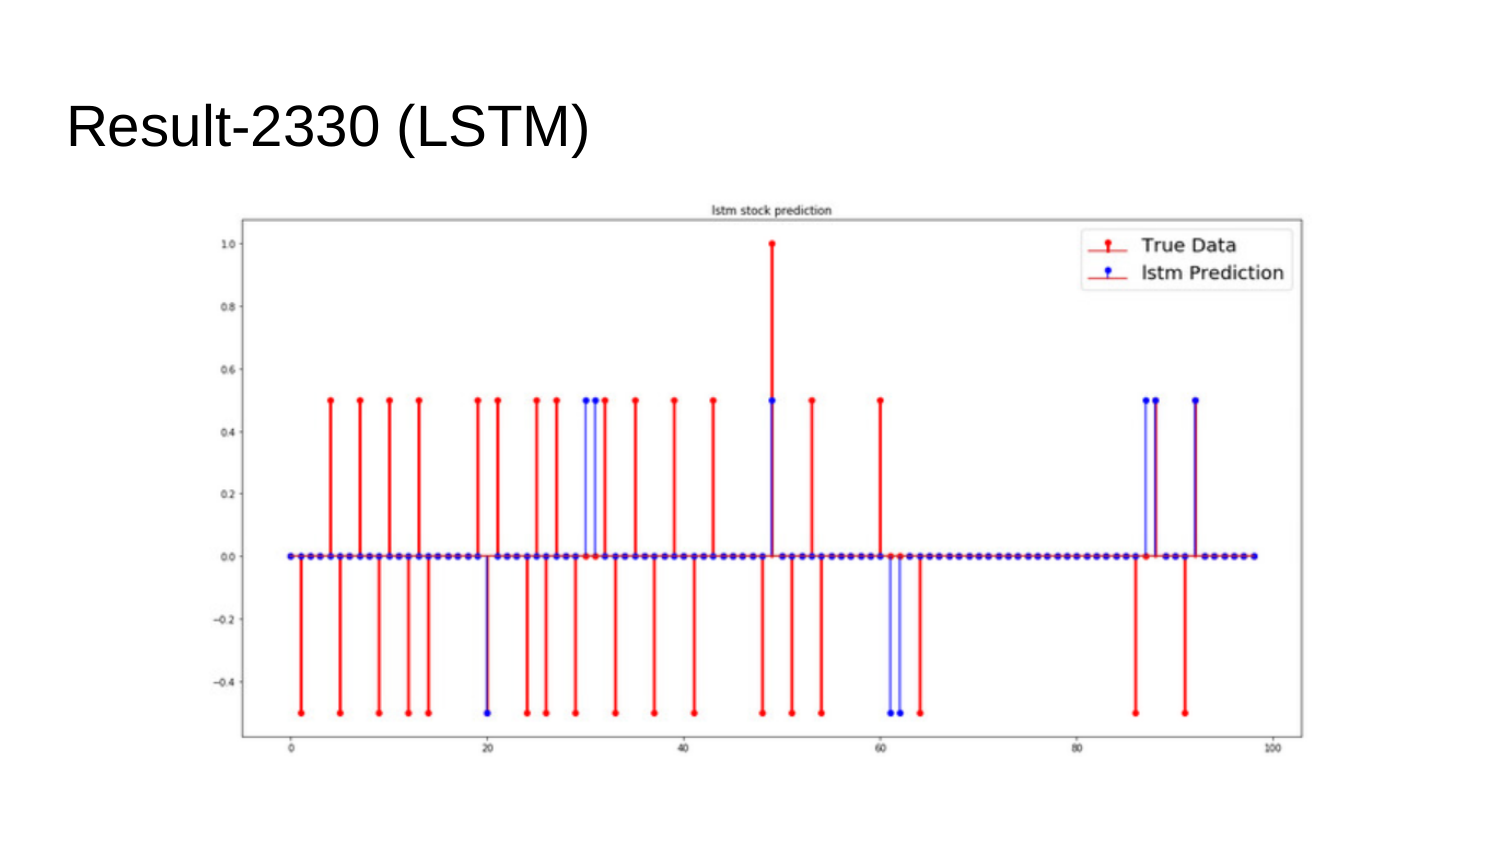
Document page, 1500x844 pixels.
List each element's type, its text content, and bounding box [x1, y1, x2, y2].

title Result-2330 (LSTM) [51, 72, 1449, 167]
picture [207, 188, 1314, 772]
